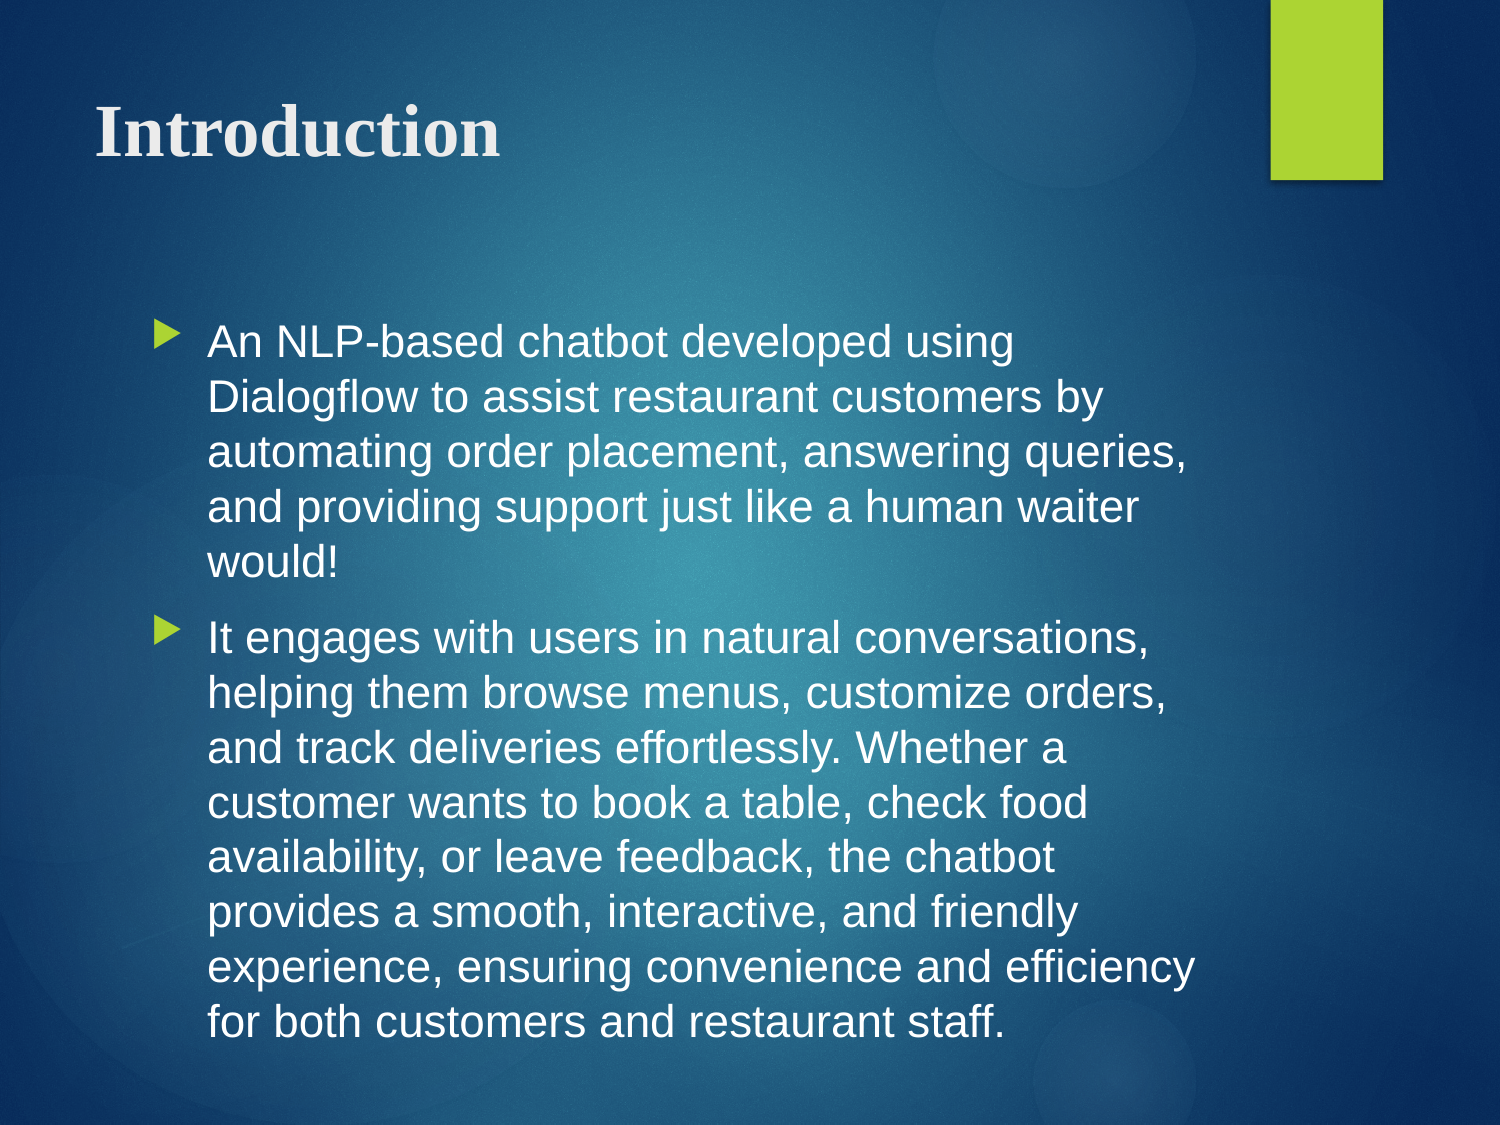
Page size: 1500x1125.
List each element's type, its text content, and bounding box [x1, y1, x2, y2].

title Introduction [79, 74, 1237, 304]
list An NLP-based chatbot developed using Dialogflow to assist restaurant customers by automating order placement, answering queries, and providing support just like a human waiter would! It engages with users in natural conversations, helping them browse menus, customize orders, and track deliveries effortlessly. Whether a customer wants to book a table, check food availability, or leave feedback, the chatbot provides a smooth, interactive, and friendly experience, ensuring convenience and efficiency for both customers and restaurant staff. [135, 304, 1237, 1125]
